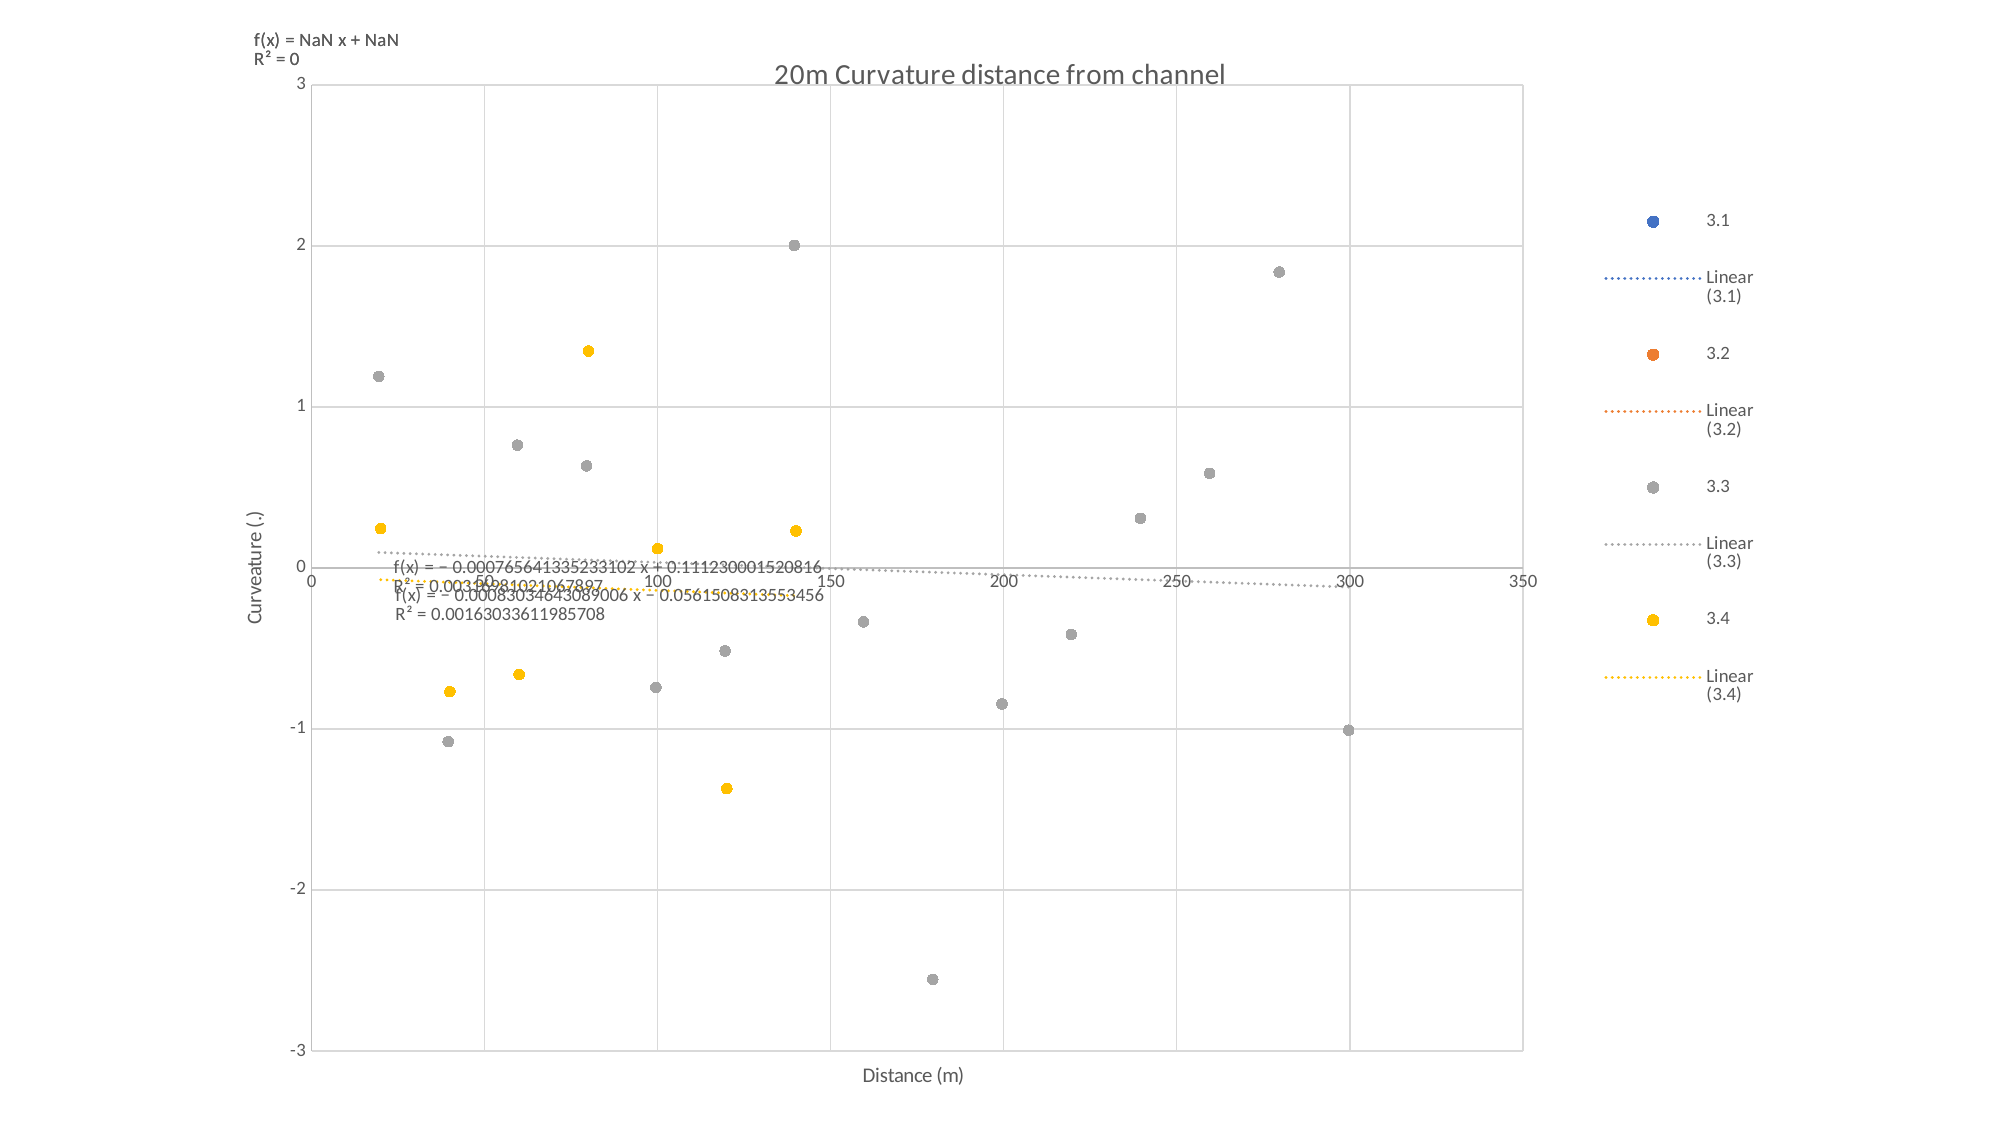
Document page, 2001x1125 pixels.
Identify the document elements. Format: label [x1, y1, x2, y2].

chart [239, 24, 1761, 1094]
